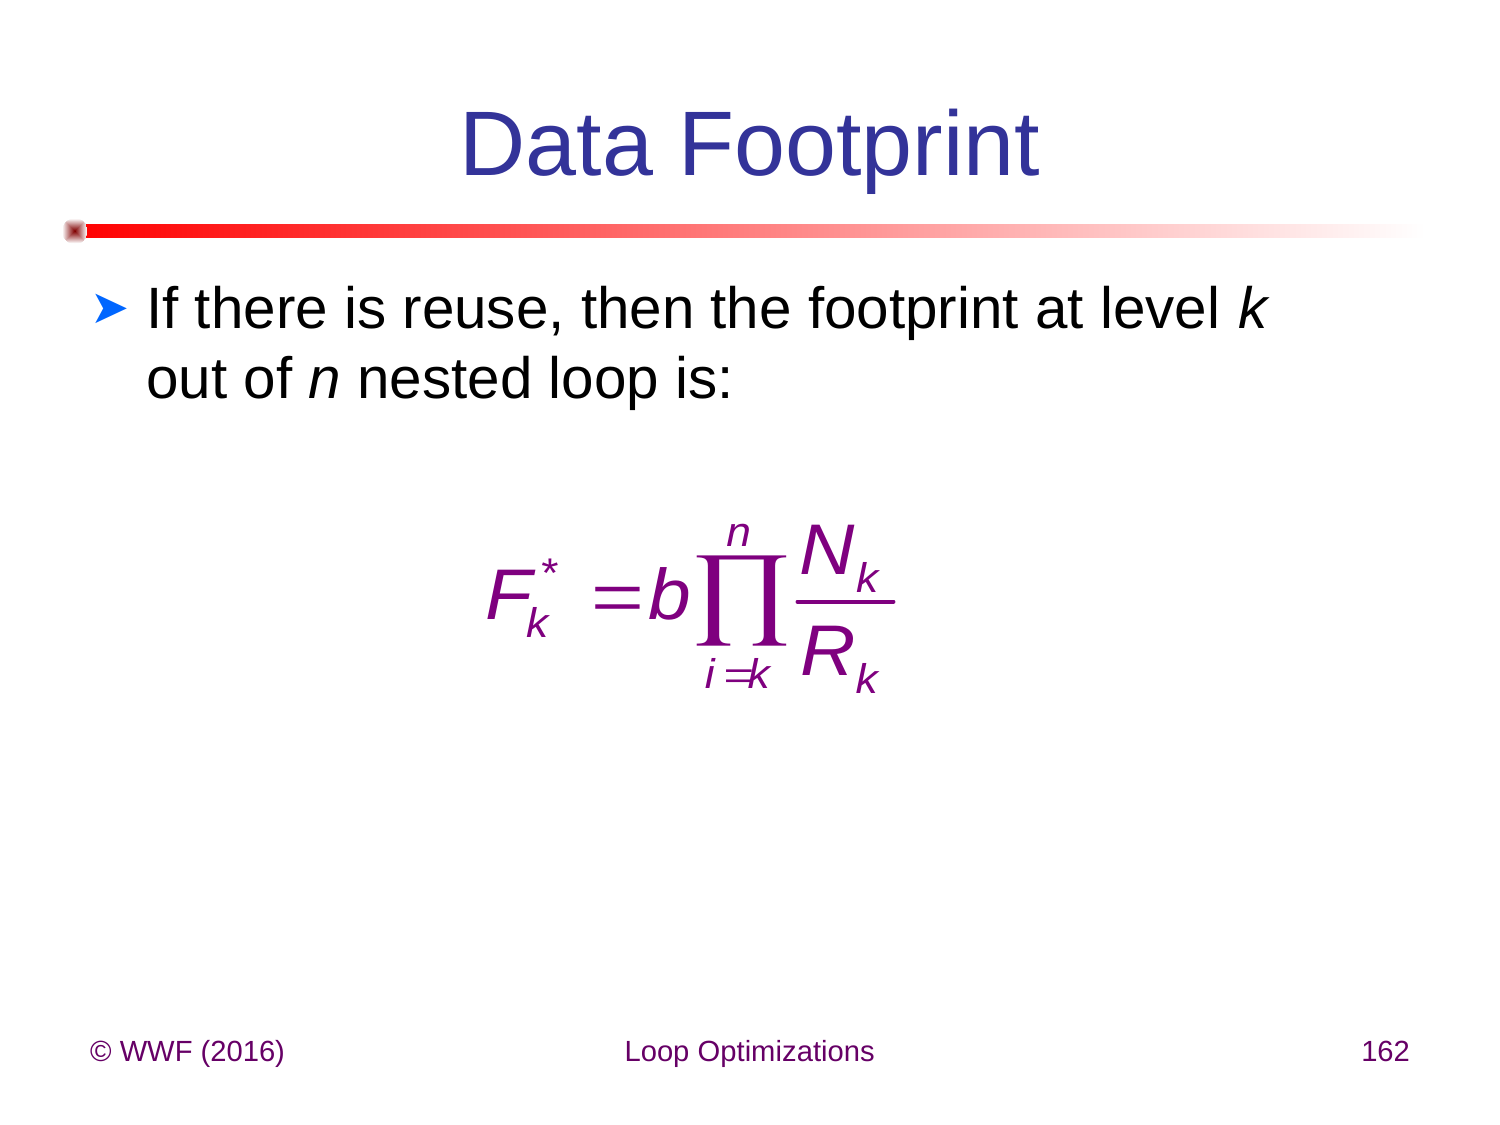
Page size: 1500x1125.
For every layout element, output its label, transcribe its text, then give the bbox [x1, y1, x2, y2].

footer Loop Optimizations [512, 1024, 988, 1103]
slide_number © WWF (2016) [75, 1024, 425, 1103]
slide_number 162 [1074, 1024, 1425, 1103]
list If there is reuse, then the footprint at level k out of n nested loop is: [75, 262, 1372, 1005]
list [475, 499, 911, 710]
title Data Footprint [75, 45, 1425, 233]
